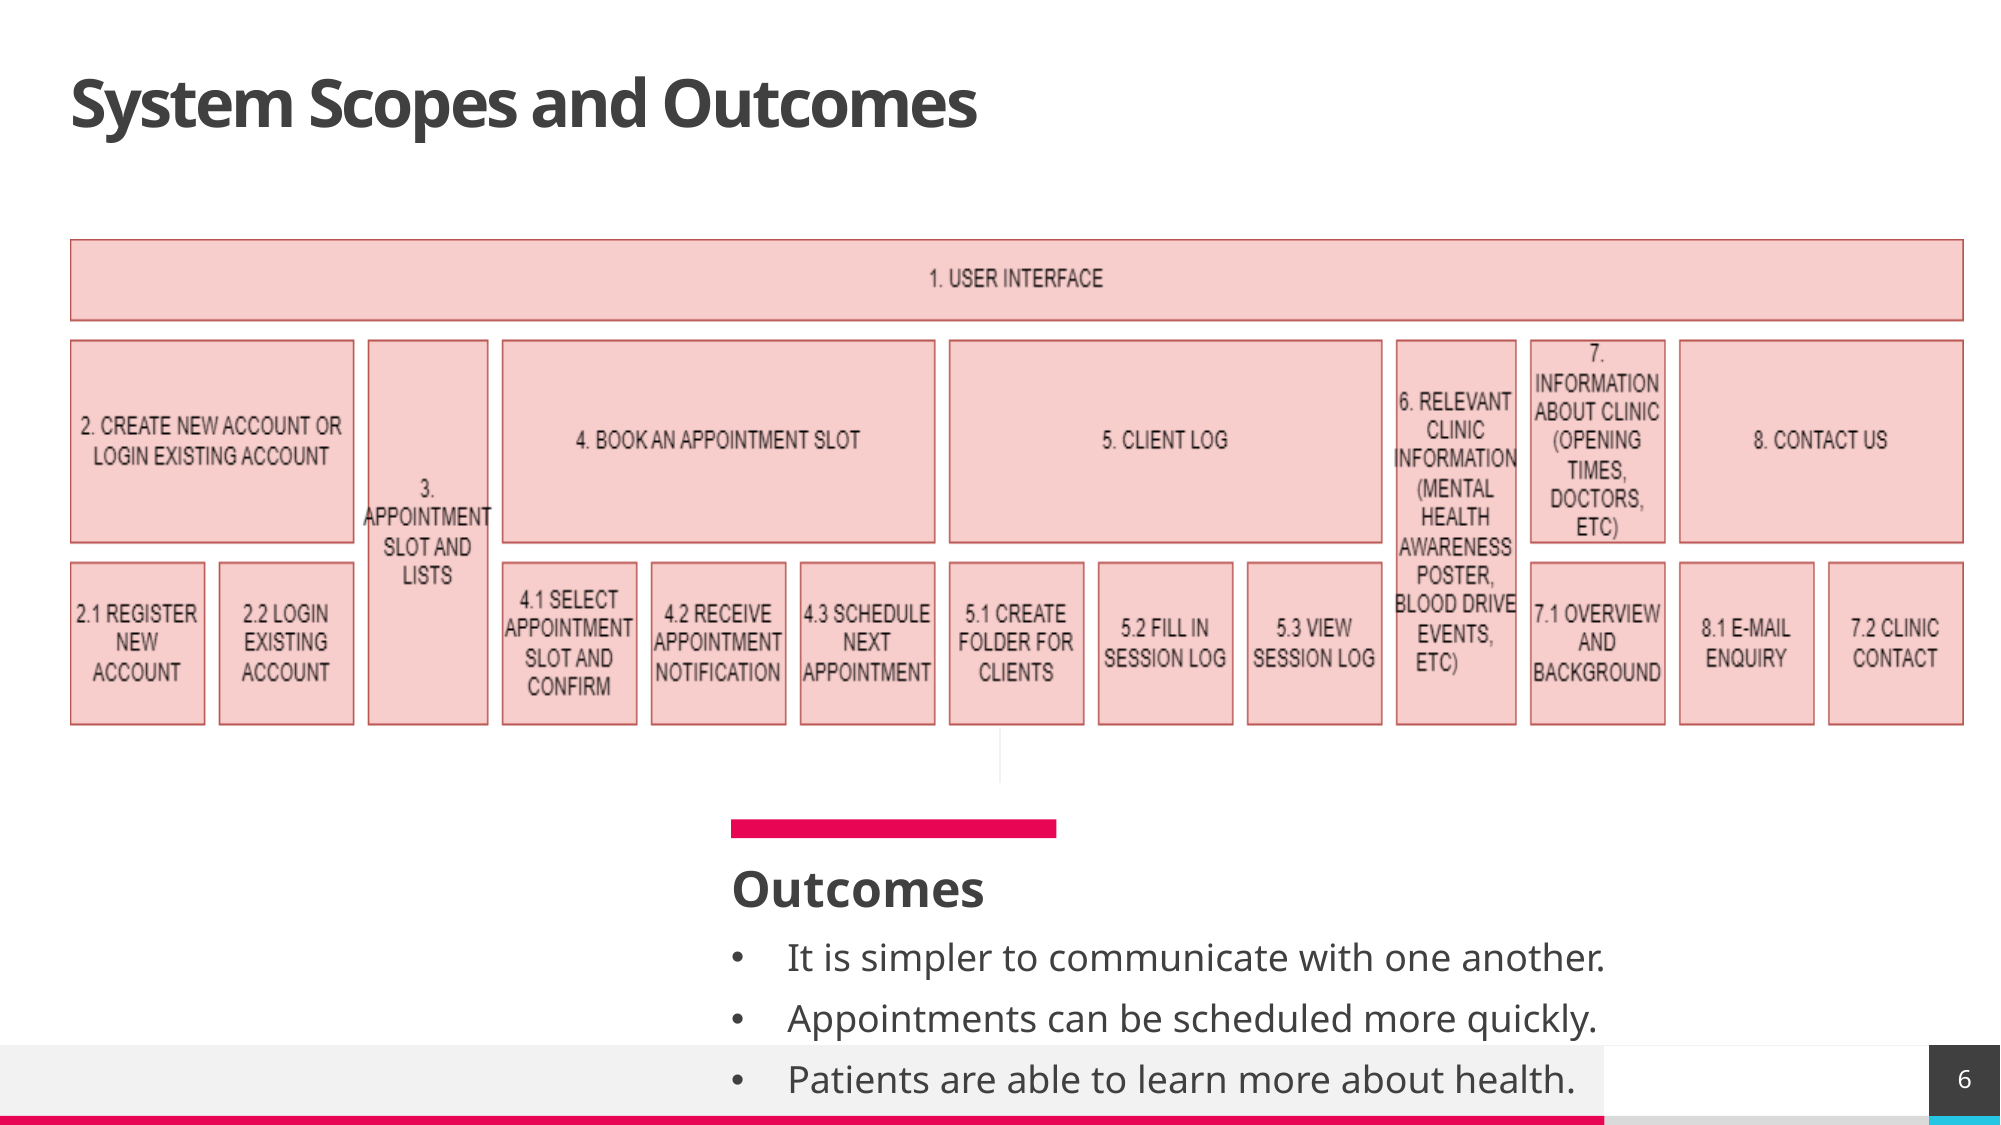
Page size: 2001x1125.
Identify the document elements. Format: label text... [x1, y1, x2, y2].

title System Scopes and Outcomes [70, 70, 1932, 142]
text_box Outcomes It is simpler to communicate with one another. Appointments can be scheduled more quickly. Patients are able to learn more about health. [731, 864, 1872, 1102]
picture [70, 239, 1964, 728]
slide_number 6 [1929, 1045, 2000, 1116]
text_box [730, 818, 1058, 839]
